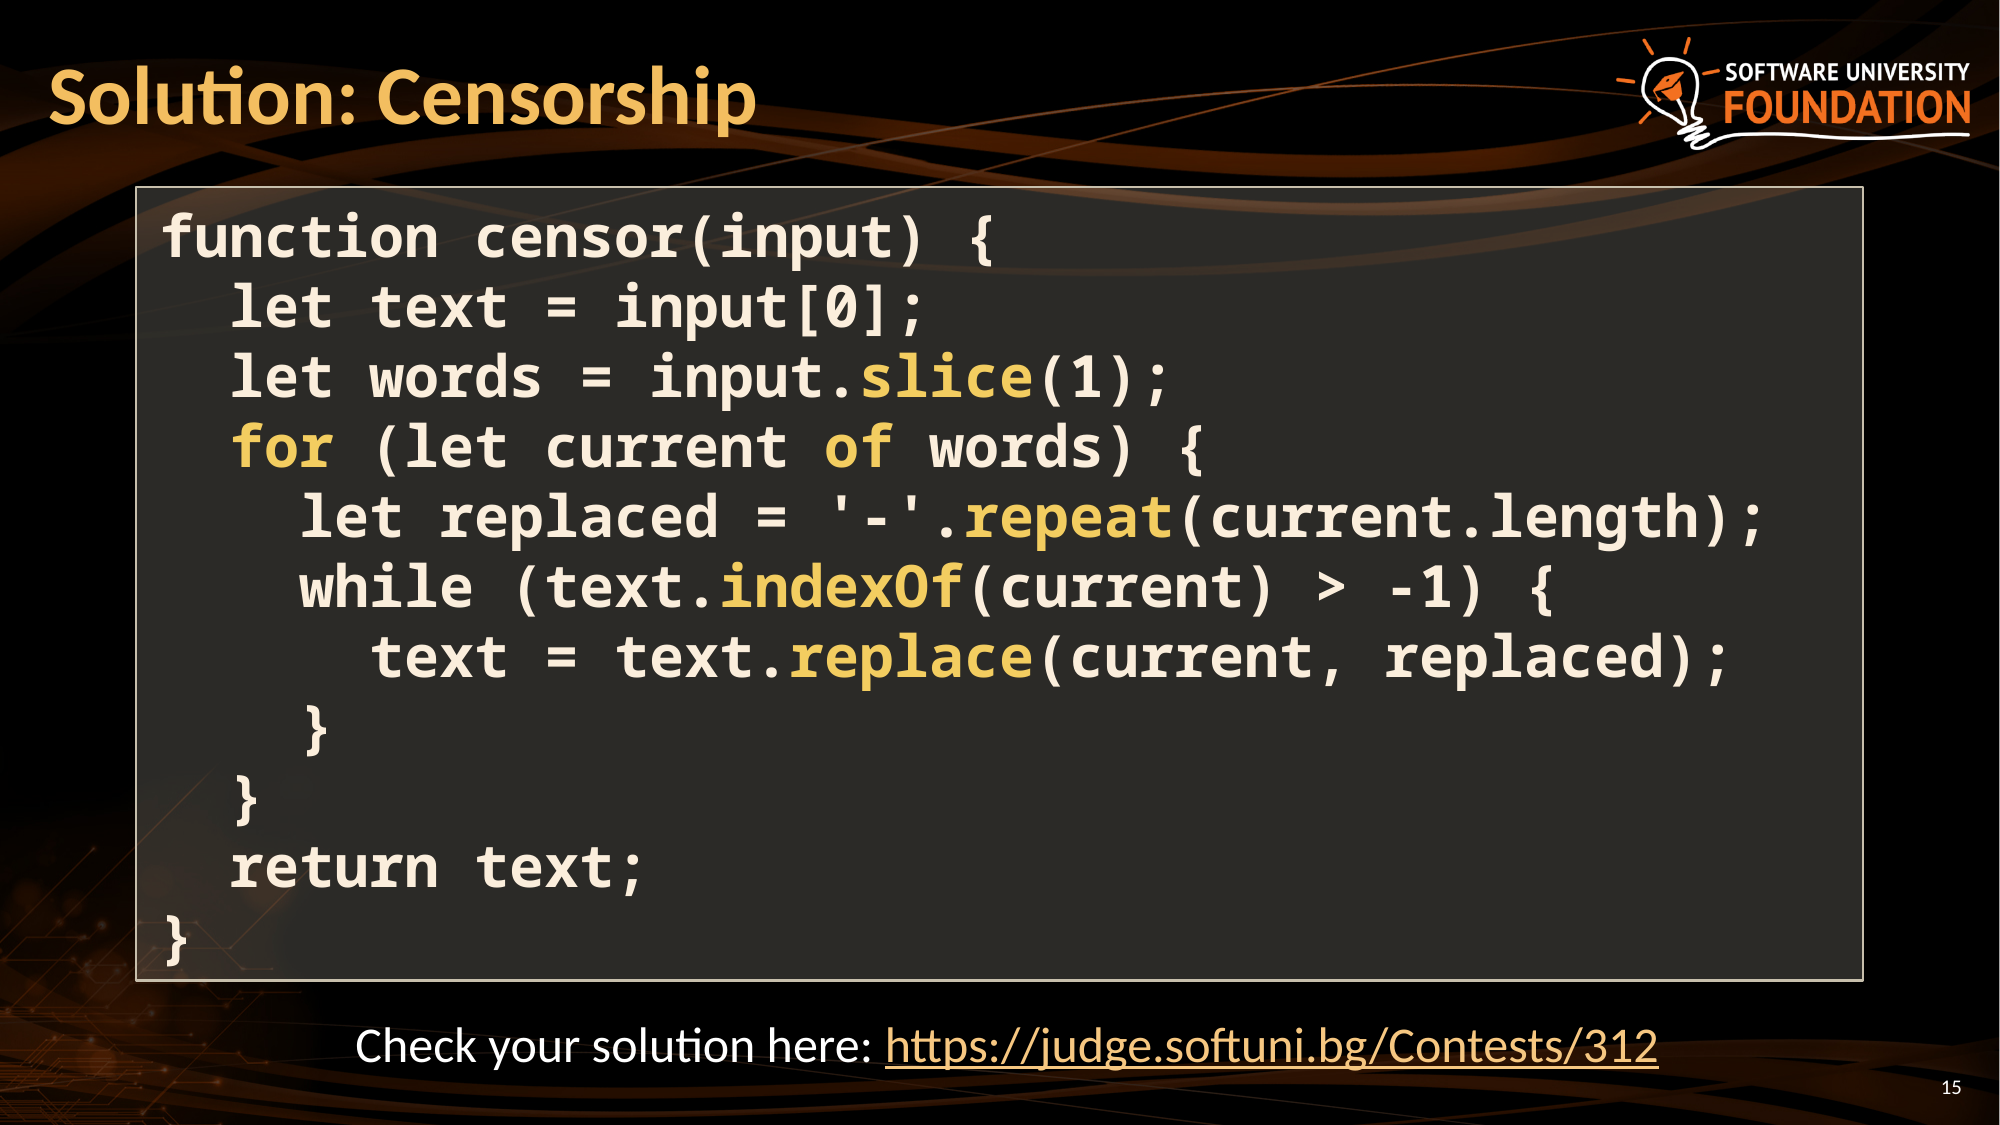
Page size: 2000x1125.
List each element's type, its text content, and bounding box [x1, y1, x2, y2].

picture [0, 0, 2000, 1125]
title Solution: Censorship [30, 6, 1602, 189]
text_box Check your solution here: https://judge.softuni.bg/Contests/312 [141, 1005, 1873, 1080]
slide_number 15 [1897, 1070, 1968, 1103]
text_box function censor(input) { let text = input[0]; let words = input.slice(1); for (let current of words) { let replaced = '-'.repeat(current.length); while (text.indexOf(current) > -1) { text = text.replace(current, replaced); } } return text; } [136, 187, 1864, 981]
